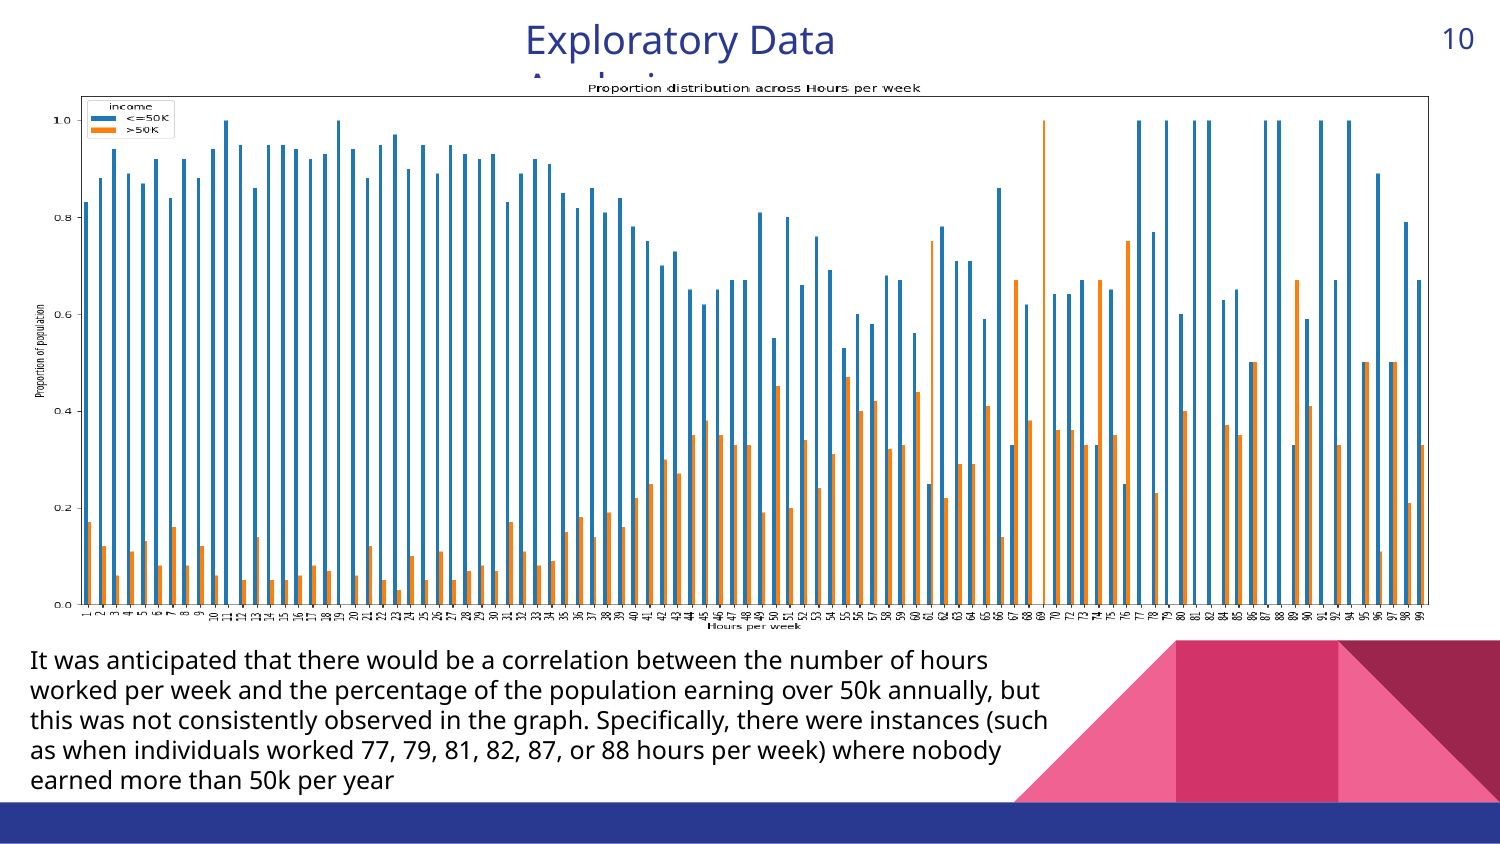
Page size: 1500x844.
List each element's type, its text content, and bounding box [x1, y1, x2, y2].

text_box It was anticipated that there would be a correlation between the number of hours worked per week and the percentage of the population earning over 50k annually, but this was not consistently observed in the graph. Specifically, there were instances (such as when individuals worked 77, 79, 81, 82, 87, or 88 hours per week) where nobody earned more than 50k per year [15, 629, 1098, 810]
picture [28, 77, 1437, 636]
title Exploratory Data Analysis [509, 0, 990, 66]
text_box 10 [1426, 5, 1497, 71]
